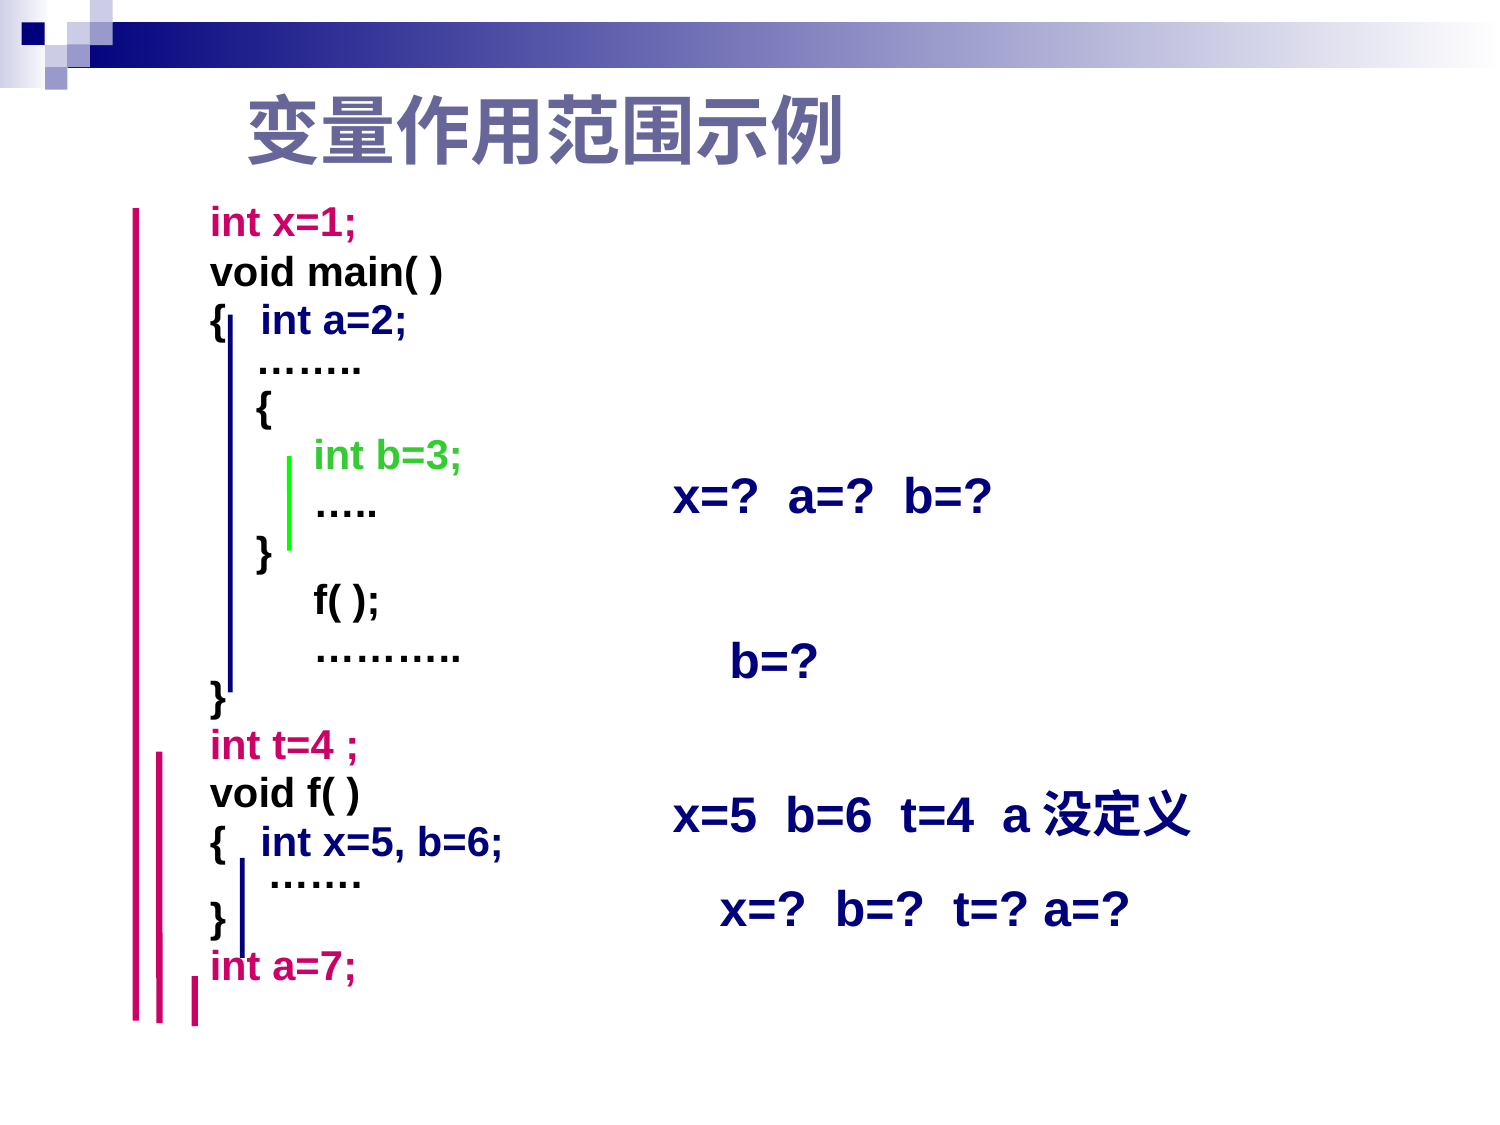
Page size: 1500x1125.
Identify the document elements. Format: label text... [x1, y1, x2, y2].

text_box x=5 b=6 t=4 a没定义 [643, 774, 1301, 850]
text_box x=? b=? t=? a=? [690, 869, 1152, 945]
text_box x=? a=? b=? [643, 456, 1081, 531]
text_box b=? [714, 621, 840, 697]
list int x=1; void main( ) { int a=2; …….. { int b=3; ….. } f( ); ……….. } int t=4 ; void f( ) { int x=5, b=6; ……. } int a=7; [194, 193, 1223, 1094]
title 变量作用范围示例 [230, 66, 887, 192]
